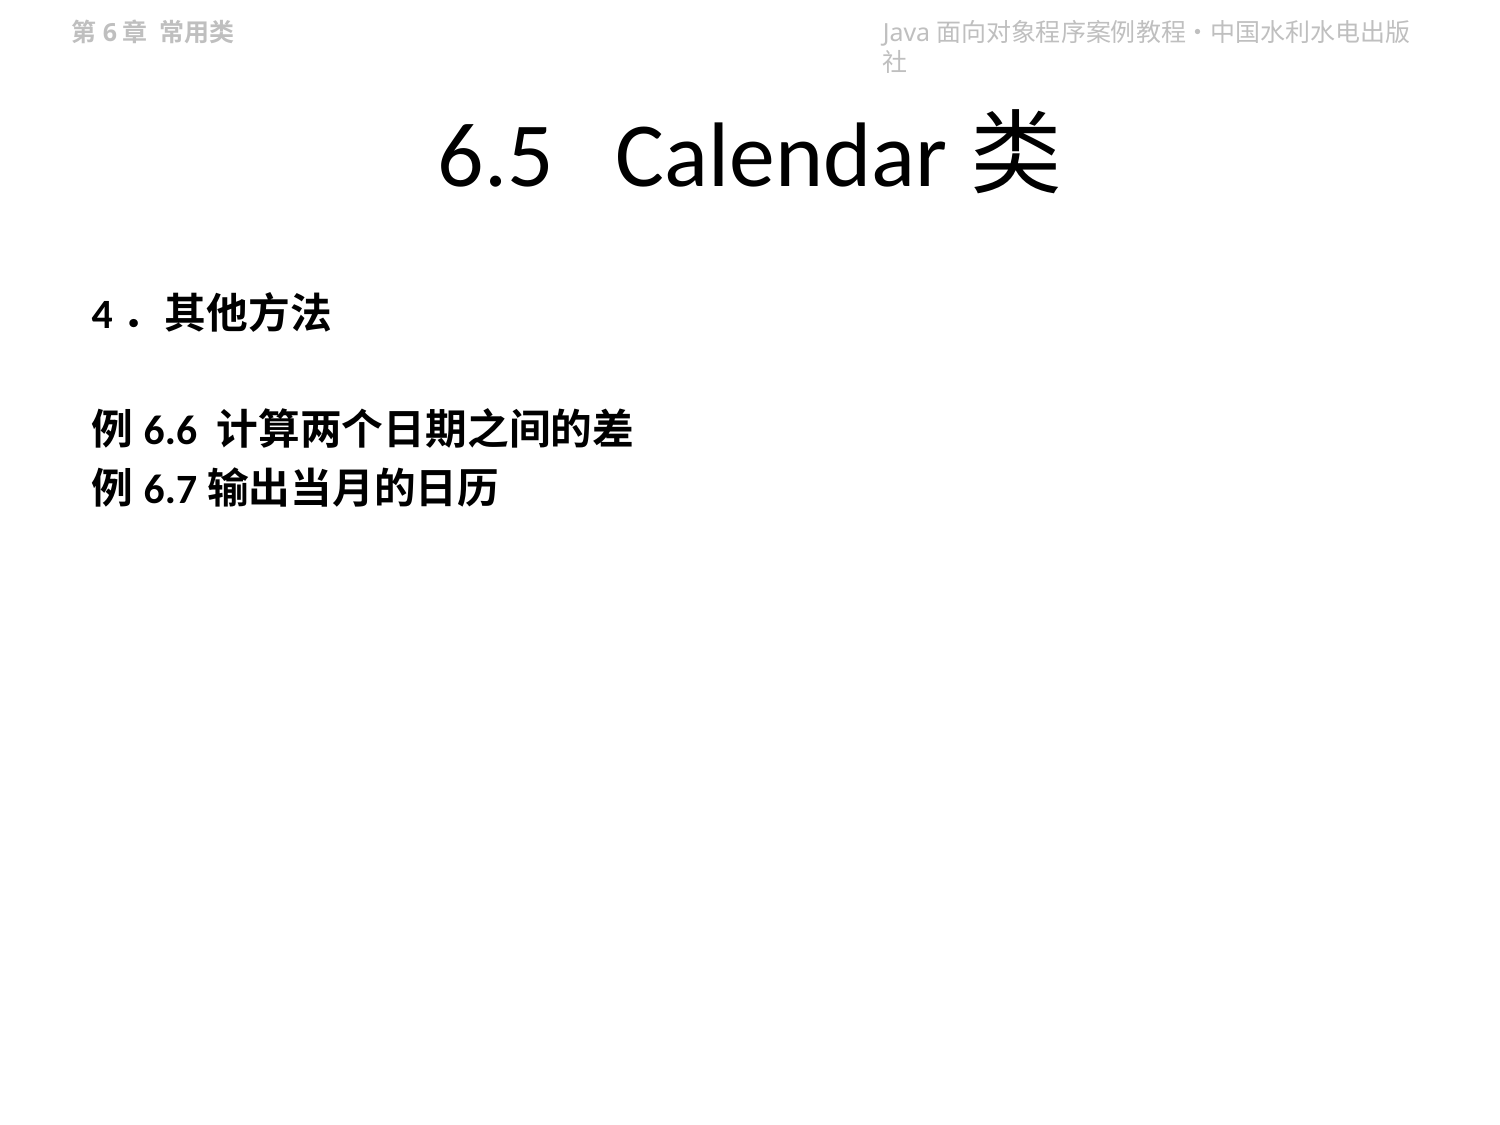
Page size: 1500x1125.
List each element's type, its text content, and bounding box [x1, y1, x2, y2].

list 4．其他方法 例6.6 计算两个日期之间的差 例6.7输出当月的日历 [76, 278, 1388, 1024]
title 6.5 Calendar类 [75, 56, 1425, 244]
